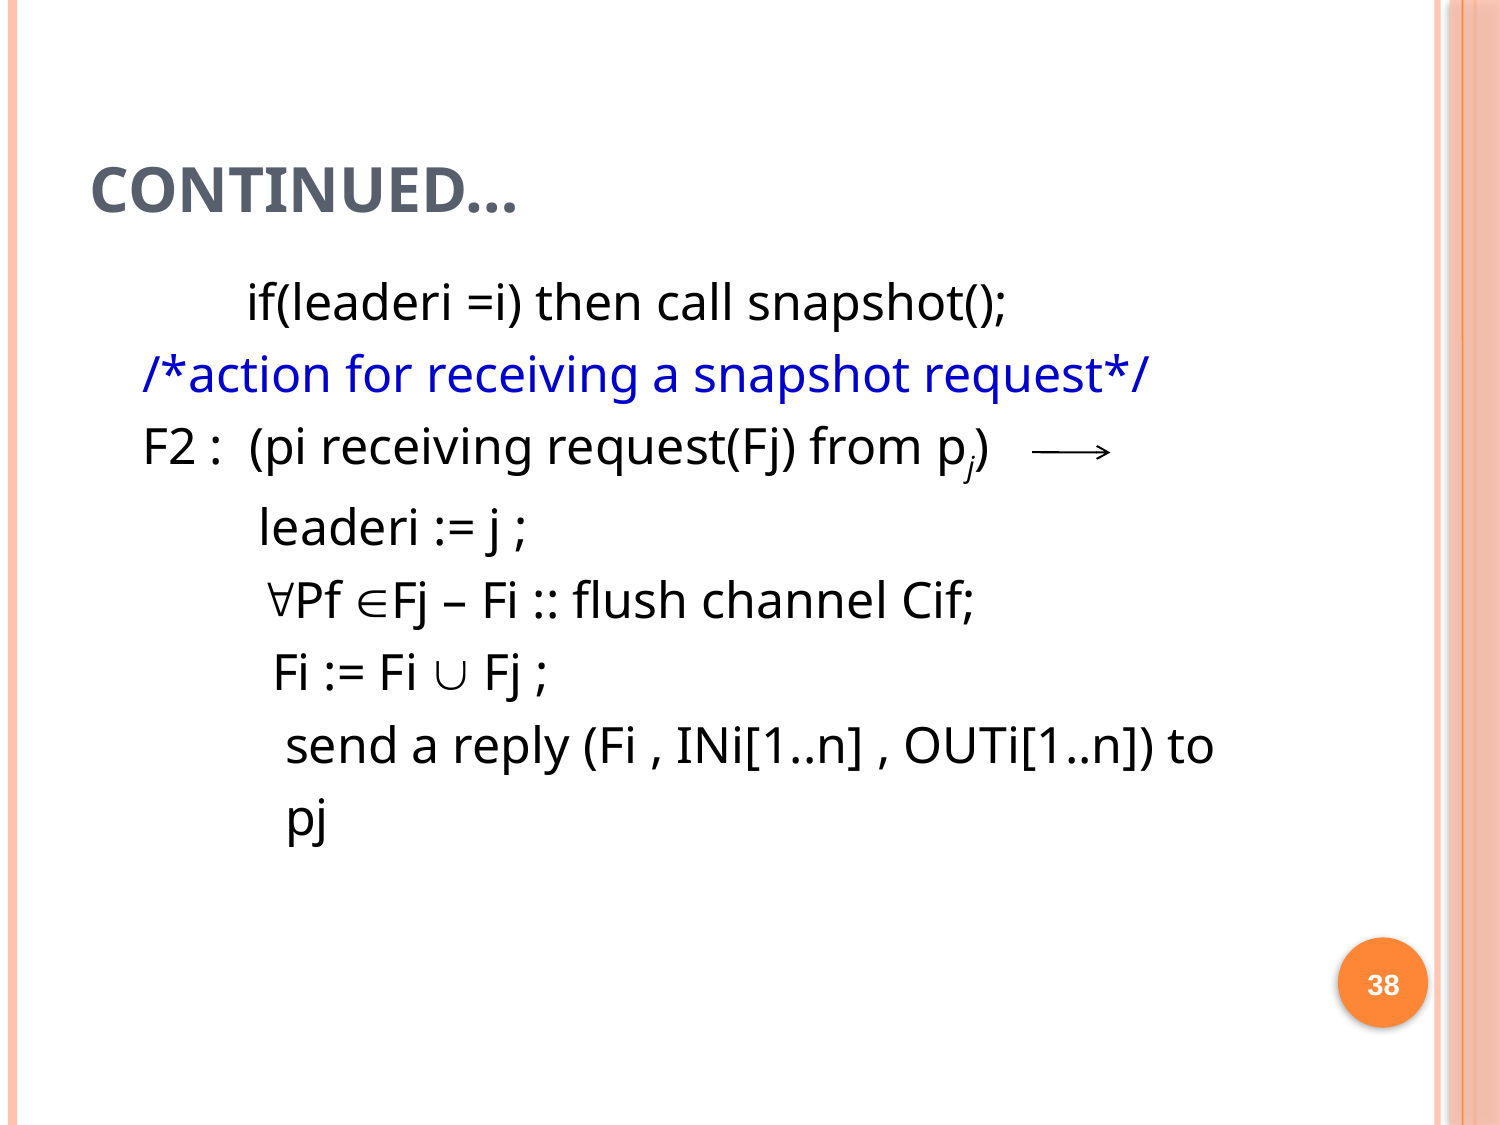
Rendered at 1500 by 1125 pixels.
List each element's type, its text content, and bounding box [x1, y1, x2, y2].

list if(leaderi =i) then call snapshot(); /*action for receiving a snapshot request*/ F2 : (pi receiving request(Fj) from pj) leaderi := j ; Pf Fj – Fi :: flush channel Cif; Fi := Fi  Fj ; send a reply (Fi , INi[1..n] , OUTi[1..n]) to pj [74, 262, 1301, 1063]
title Continued… [75, 45, 1300, 233]
slide_number 38 [1333, 940, 1434, 1026]
